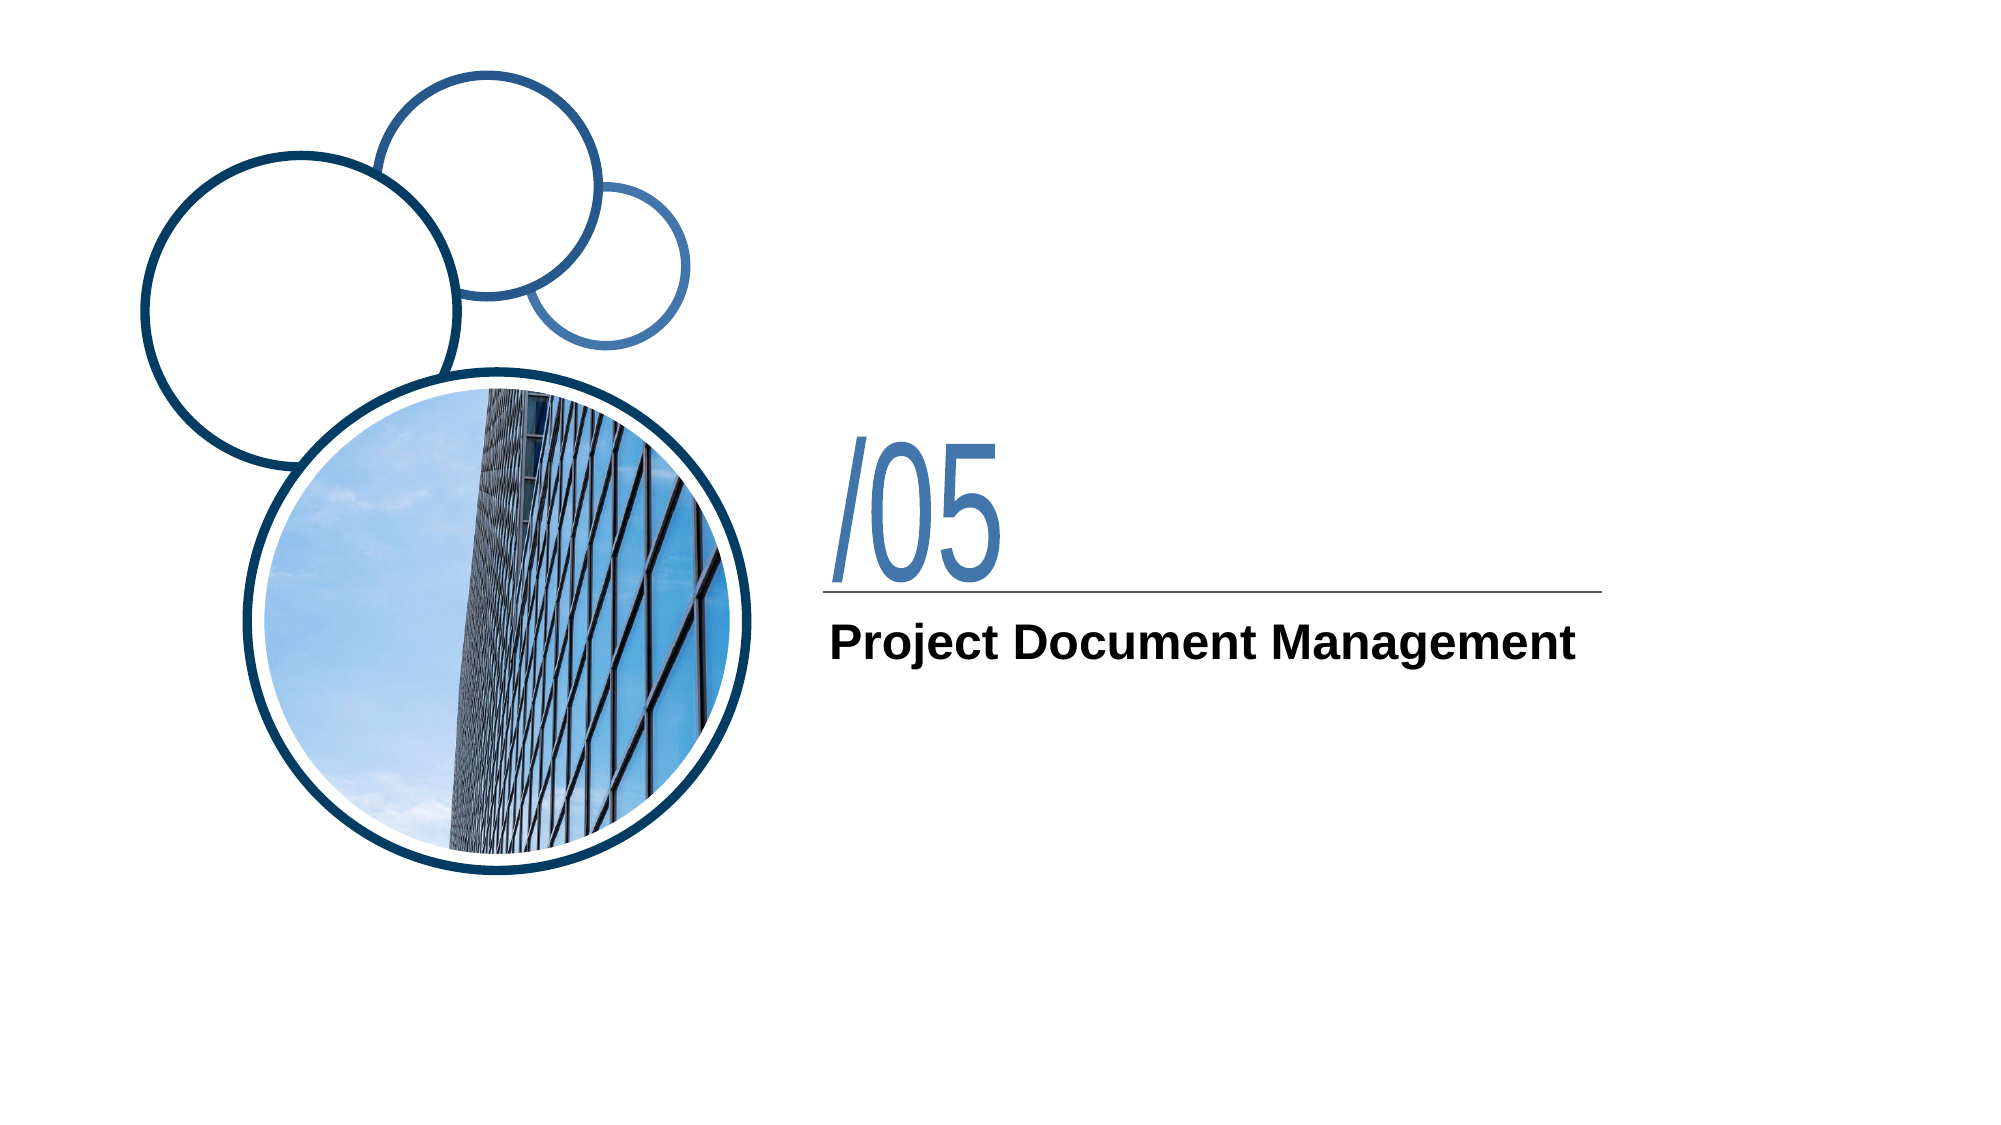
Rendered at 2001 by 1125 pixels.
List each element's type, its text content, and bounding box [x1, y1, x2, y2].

picture [261, 385, 733, 858]
title Project Document Management [814, 531, 1890, 678]
